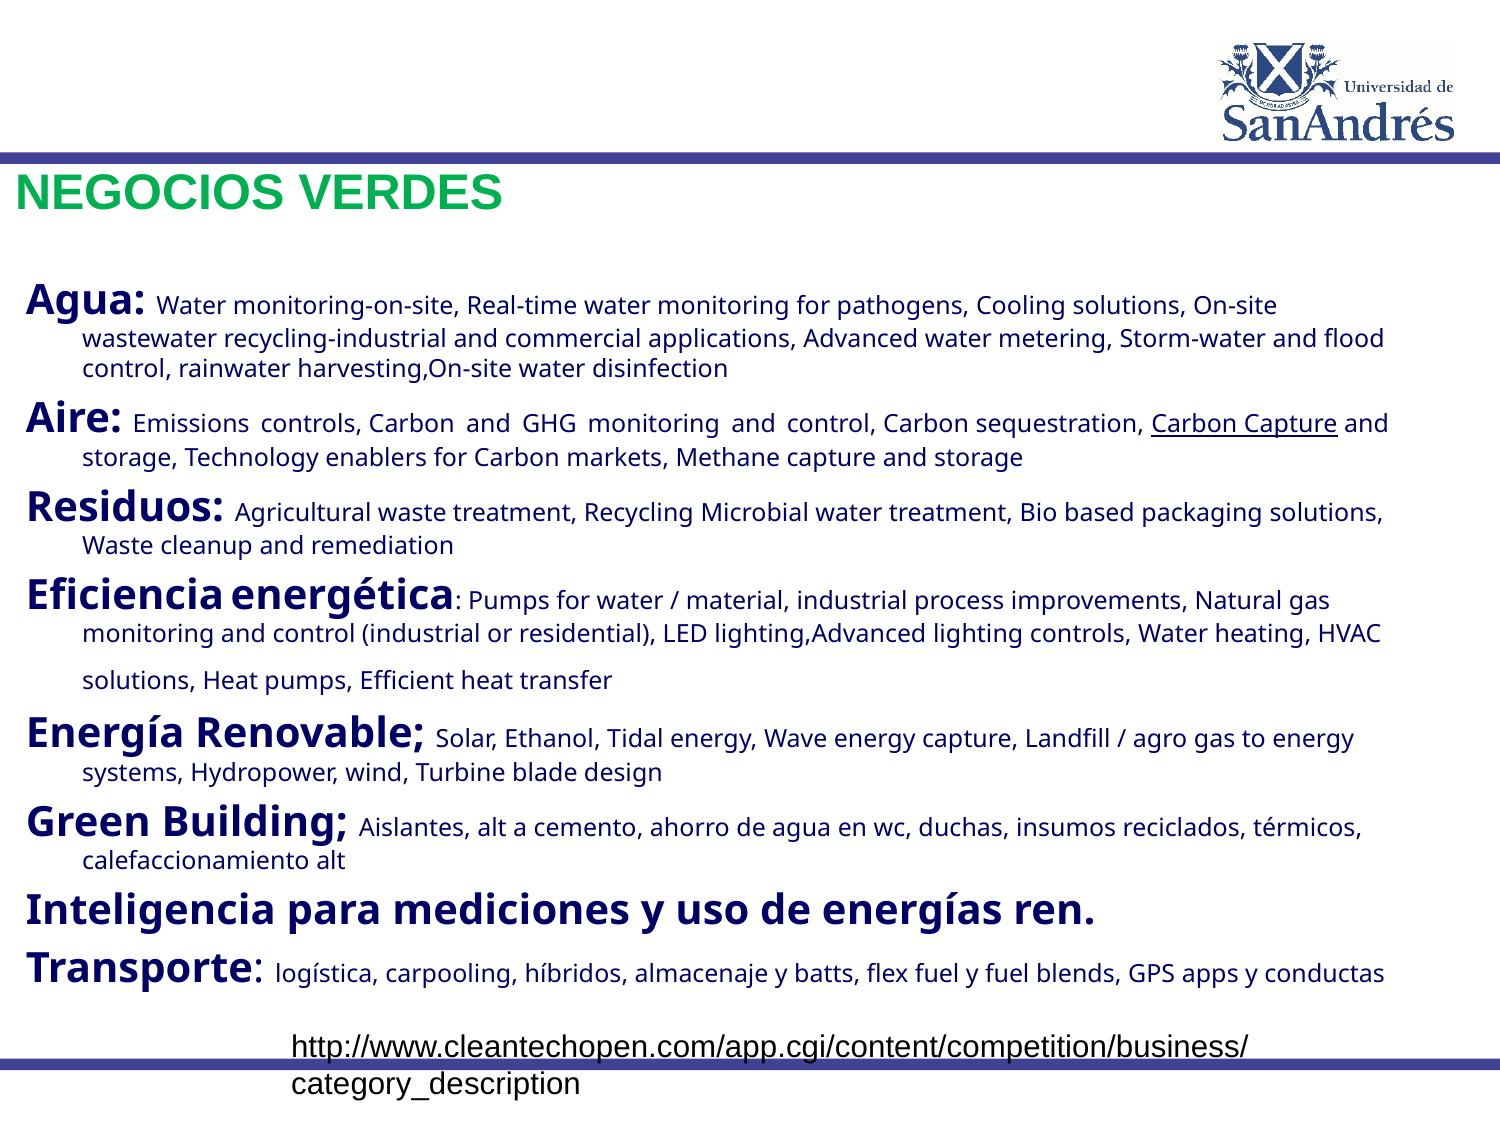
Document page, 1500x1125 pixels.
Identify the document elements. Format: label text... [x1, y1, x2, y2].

picture [1218, 43, 1454, 141]
list Agua: Water monitoring-on-site, Real-time water monitoring for pathogens, Cooling solutions, On-site wastewater recycling-industrial and commercial applications, Advanced water metering, Storm-water and flood control, rainwater harvesting,On-site water disinfection Aire: Emissions controls, Carbon and GHG monitoring and control, Carbon sequestration, Carbon Capture and storage, Technology enablers for Carbon markets, Methane capture and storage Residuos: Agricultural waste treatment, Recycling Microbial water treatment, Bio based packaging solutions, Waste cleanup and remediation Eficiencia energética: Pumps for water / material, industrial process improvements, Natural gas monitoring and control (industrial or residential), LED lighting,Advanced lighting controls, Water heating, HVAC solutions, Heat pumps, Efficient heat transfer Energía Renovable; Solar, Ethanol, Tidal energy, Wave energy capture, Landfill / agro gas to energy systems, Hydropower, wind, Turbine blade design Green Building; Aislantes, alt a cemento, ahorro de agua en wc, duchas, insumos reciclados, térmicos, calefaccionamiento alt Inteligencia para mediciones y uso de energías ren. Transporte: logística, carpooling, híbridos, almacenaje y batts, flex fuel y fuel blends, GPS apps y conductas [11, 269, 1410, 1100]
text_box http://www.cleantechopen.com/app.cgi/content/competition/business/category_description [276, 1016, 1500, 1100]
title NEGOCIOS VERDES [0, 152, 1350, 340]
